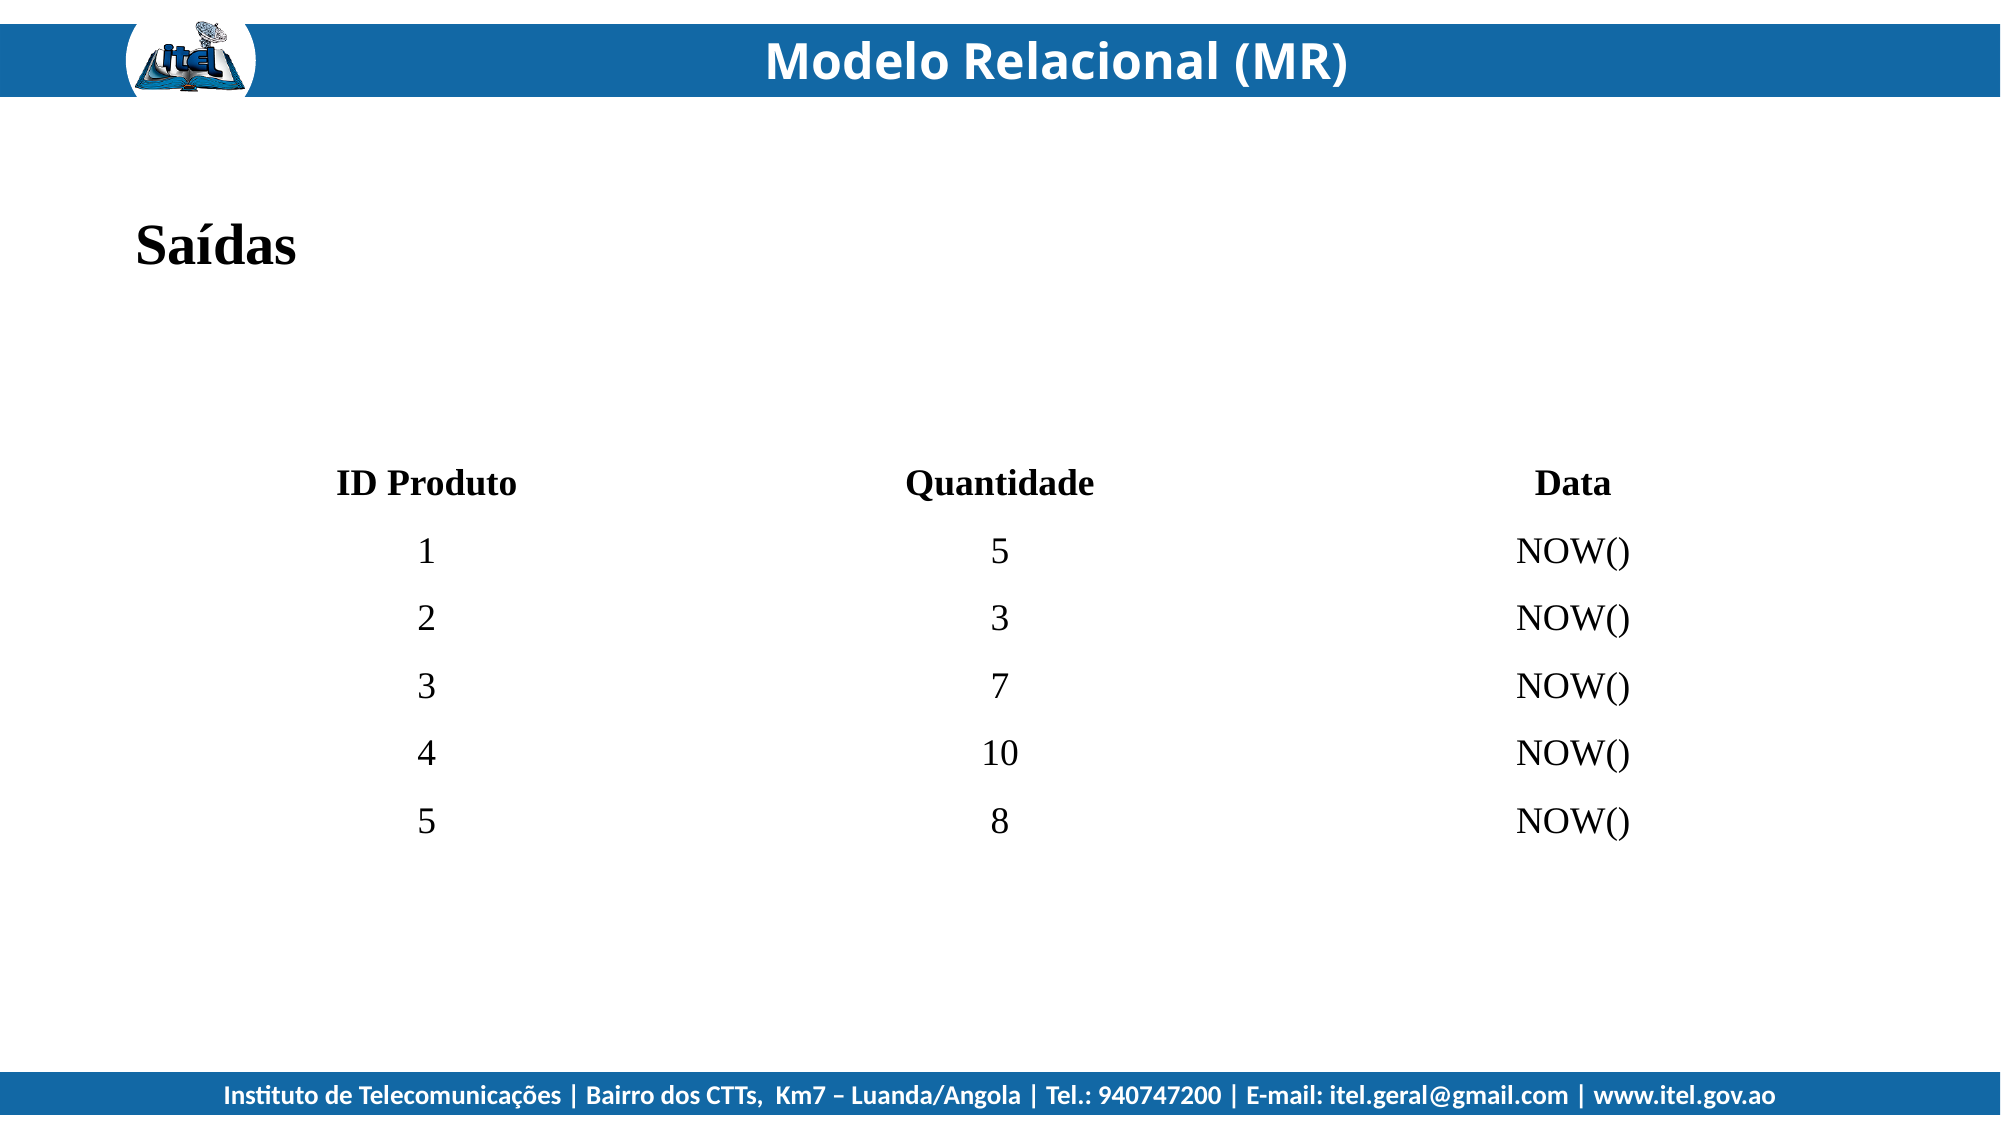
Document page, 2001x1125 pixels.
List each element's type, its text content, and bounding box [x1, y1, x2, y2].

table_cell NOW() [1287, 641, 1860, 709]
table_cell 3 [140, 641, 713, 709]
table_cell 5 [140, 777, 713, 844]
table_cell 7 [713, 641, 1287, 709]
table_cell NOW() [1287, 574, 1860, 641]
table_cell 1 [140, 506, 713, 574]
table_cell NOW() [1287, 777, 1860, 844]
table_cell 8 [713, 777, 1287, 844]
table_cell NOW() [1287, 506, 1860, 574]
table_header ID Produto [140, 439, 713, 506]
table_cell 4 [140, 709, 713, 777]
table_cell 10 [713, 709, 1287, 777]
table_cell 2 [140, 574, 713, 641]
table_cell 3 [713, 574, 1287, 641]
text_box Modelo Relacional (MR) [499, 21, 1614, 97]
table_header Quantidade [713, 439, 1287, 506]
table_cell 5 [713, 506, 1287, 574]
text_box Saídas [120, 198, 954, 284]
table_header Data [1287, 439, 1860, 506]
picture [129, 8, 253, 114]
table_cell NOW() [1287, 709, 1860, 777]
